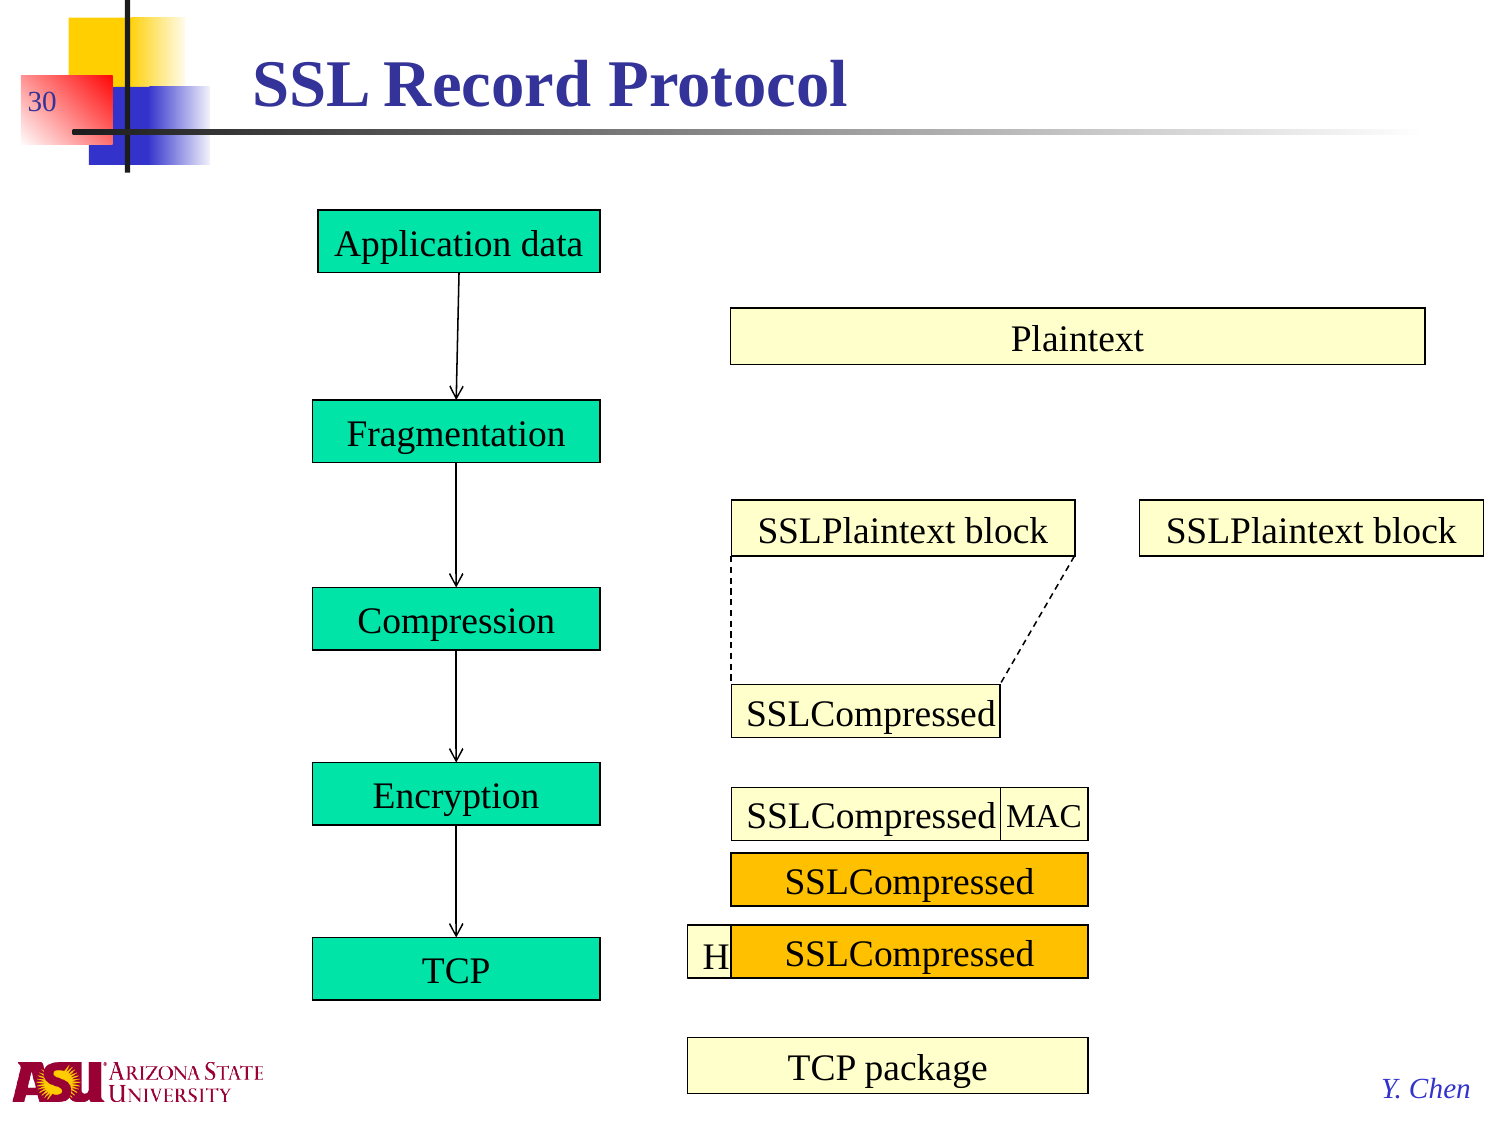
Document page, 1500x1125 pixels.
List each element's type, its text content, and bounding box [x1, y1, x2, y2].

text_box Encryption [312, 762, 600, 825]
text_box Fragmentation [312, 399, 600, 463]
text_box TCP package [687, 1037, 1088, 1094]
text_box SSLCompressed [731, 684, 1000, 738]
text_box H [687, 924, 732, 978]
text_box SSLPlaintext block [1139, 500, 1484, 557]
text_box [455, 272, 460, 401]
text_box SSLCompressed [731, 787, 1001, 841]
text_box Plaintext [730, 308, 1425, 365]
text_box SSLCompressed [732, 924, 1088, 978]
text_box TCP [312, 937, 600, 1000]
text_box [999, 555, 1075, 685]
slide_number 30 [12, 49, 126, 126]
text_box SSLPlaintext block [731, 500, 1075, 557]
text_box Compression [312, 587, 600, 650]
text_box Application data [318, 209, 600, 273]
picture [12, 1062, 263, 1102]
text_box SSLCompressed [731, 852, 1088, 906]
title SSL Record Protocol [237, 24, 1488, 128]
text_box MAC [1001, 787, 1088, 841]
